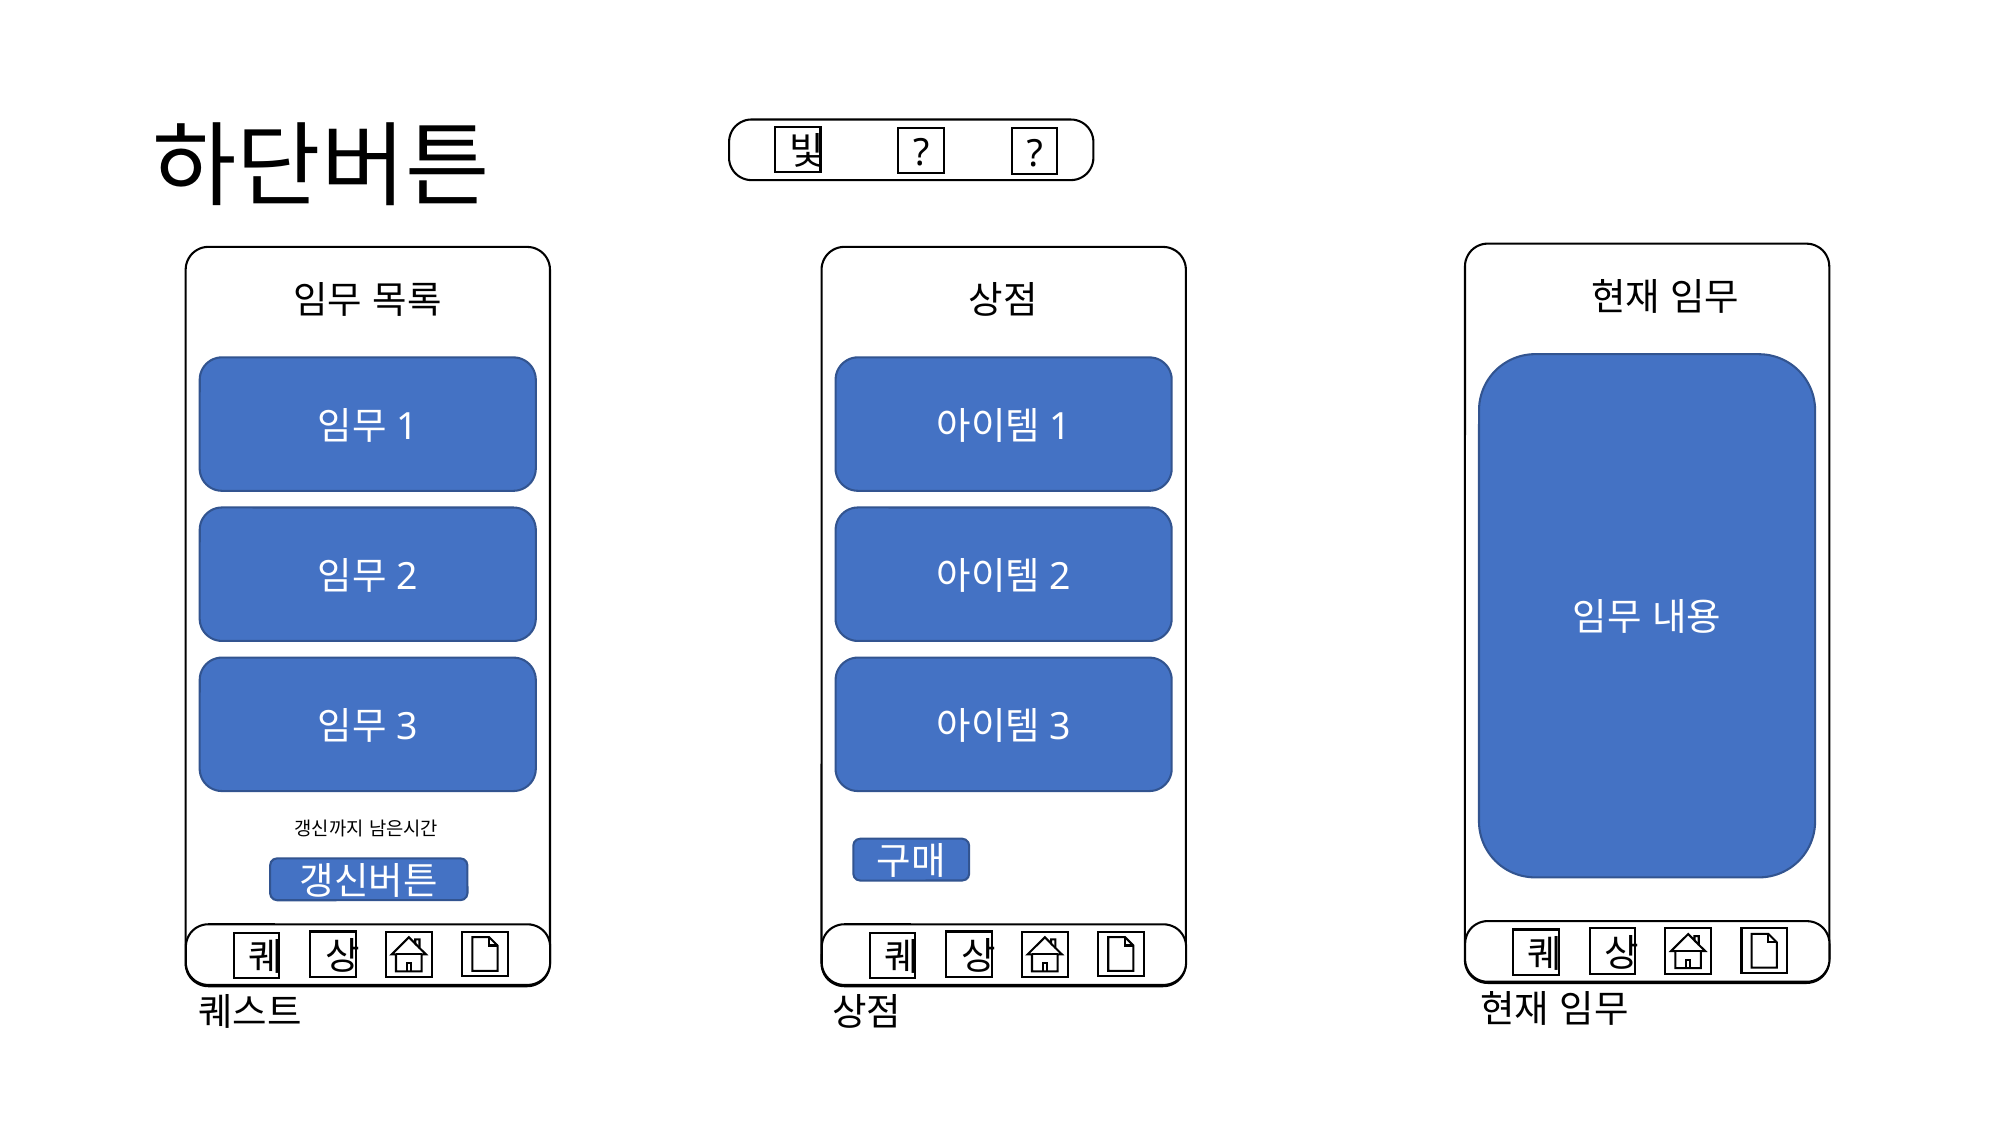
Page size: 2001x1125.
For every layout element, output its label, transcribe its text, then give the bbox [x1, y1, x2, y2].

text_box ? [1011, 127, 1058, 175]
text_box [813, 246, 1187, 1042]
text_box [728, 118, 1095, 182]
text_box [177, 246, 551, 1042]
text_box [1457, 243, 1830, 1038]
text_box ? [897, 127, 945, 174]
text_box 빛 [774, 126, 822, 173]
title 하단버튼 [137, 59, 1863, 278]
